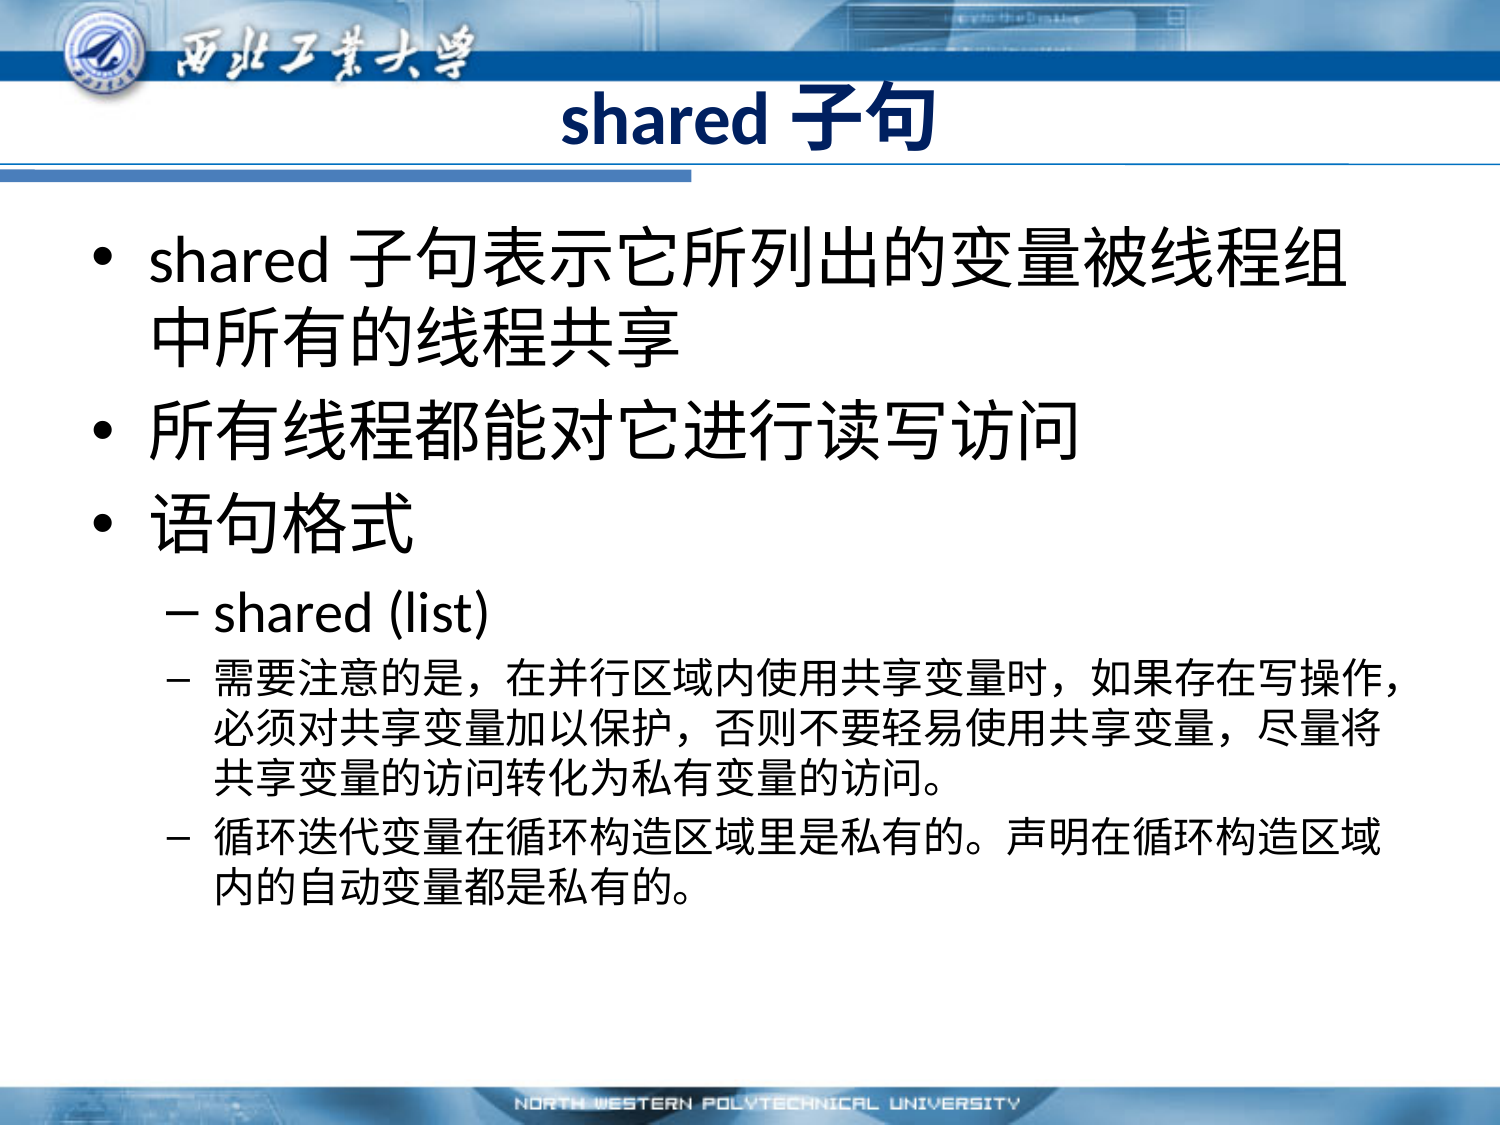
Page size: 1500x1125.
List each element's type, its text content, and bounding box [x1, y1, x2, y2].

title shared子句 [75, 45, 1425, 185]
list shared子句表示它所列出的变量被线程组中所有的线程共享 所有线程都能对它进行读写访问 语句格式 shared (list) 需要注意的是，在并行区域内使用共享变量时，如果存在写操作，必须对共享变量加以保护，否则不要轻易使用共享变量，尽量将共享变量的访问转化为私有变量的访问。 循环迭代变量在循环构造区域里是私有的。声明在循环构造区域内的自动变量都是私有的。 [76, 208, 1427, 1012]
picture [0, 166, 1500, 1125]
picture [0, 1, 1500, 163]
picture [0, 165, 75, 169]
